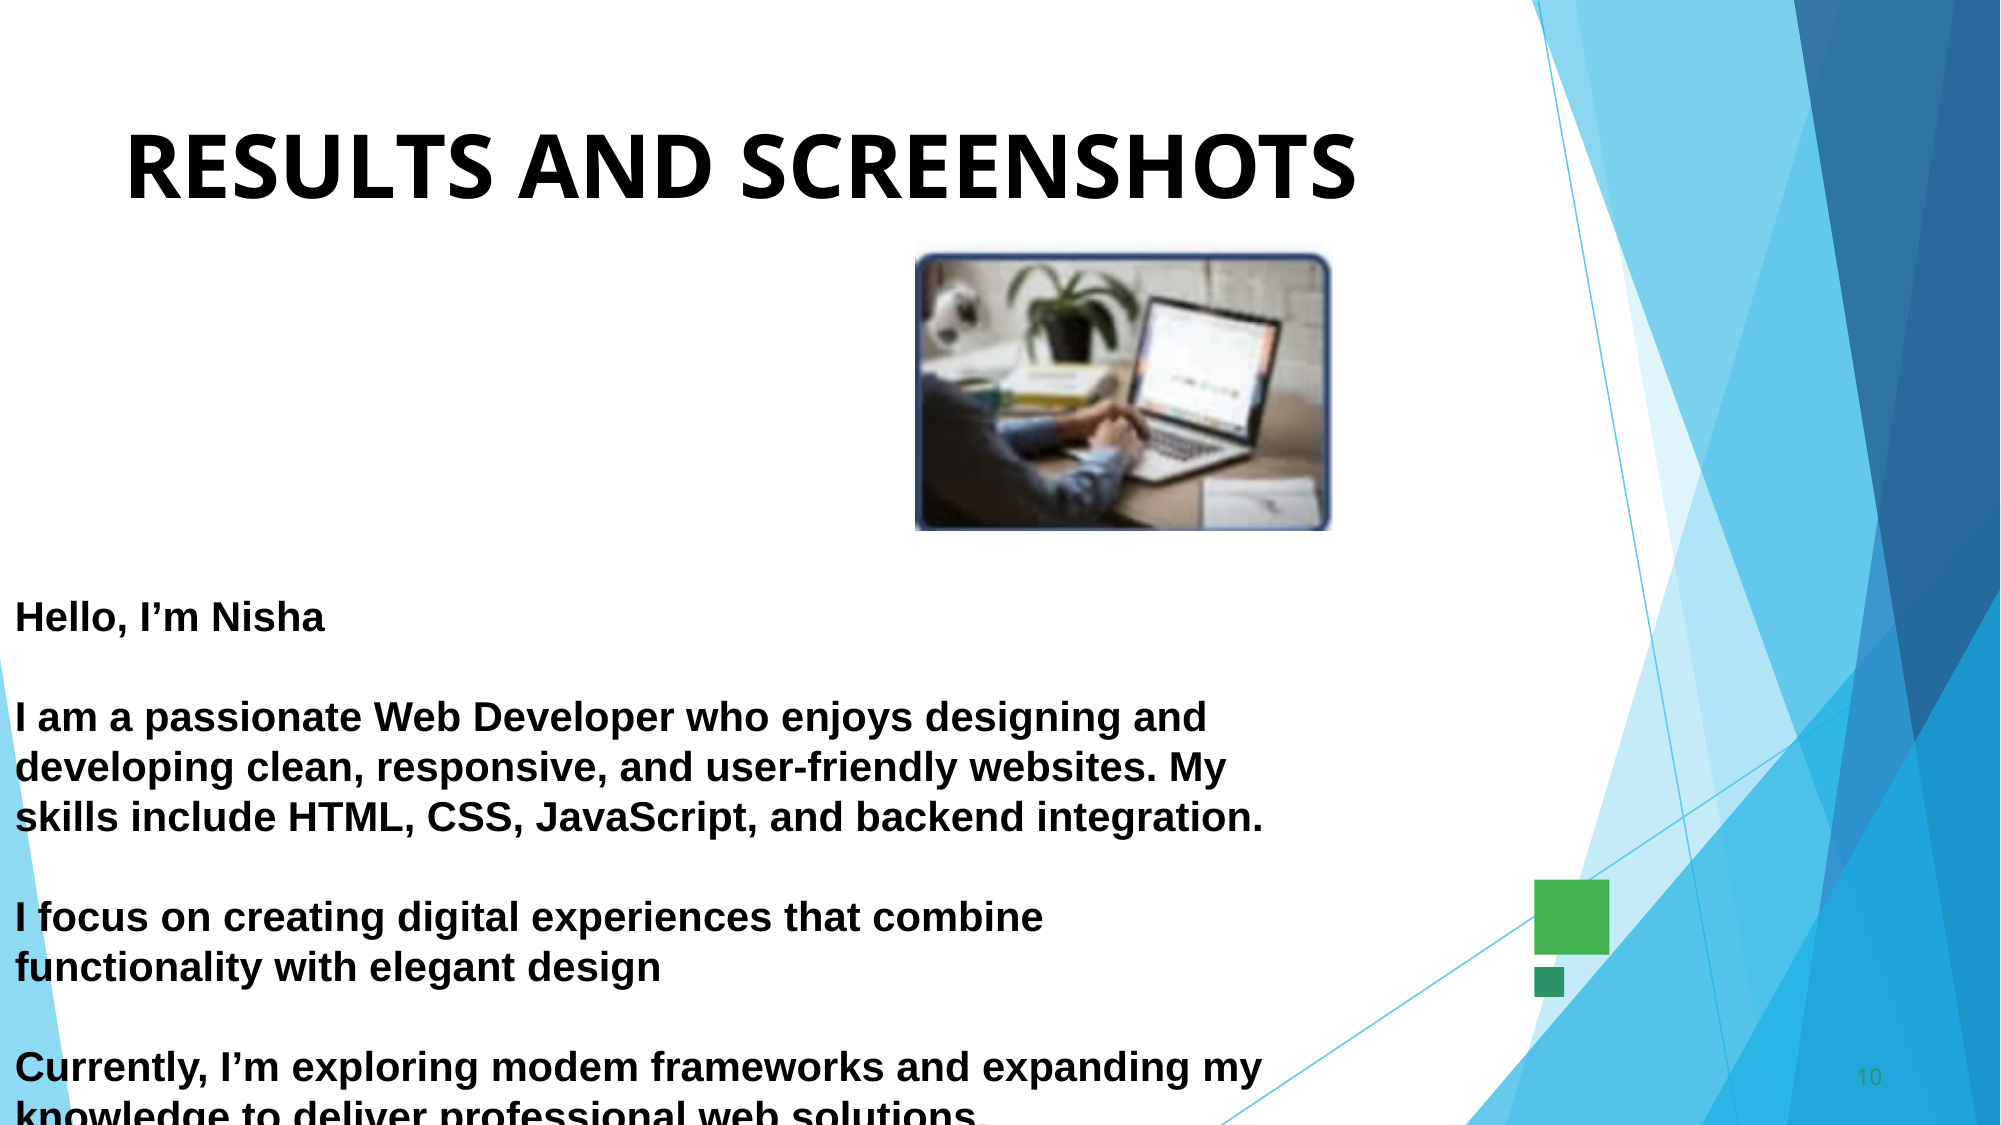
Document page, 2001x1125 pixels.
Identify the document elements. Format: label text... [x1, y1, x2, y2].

picture [915, 241, 1334, 531]
text_box [449, 386, 1850, 543]
text_box Hello, I’m Nisha I am a passionate Web Developer who enjoys designing and developing clean, responsive, and user-friendly websites. My skills include HTML, CSS, JavaScript, and backend integration. I focus on creating digital experiences that combine functionality with elegant design Currently, I’m exploring modem frameworks and expanding my knowledge to deliver professional web solutions. [0, 582, 1295, 1125]
text_box 10 [1849, 1061, 1888, 1095]
text_box [1534, 967, 1565, 997]
title RESULTS AND SCREENSHOTS [121, 107, 1513, 298]
text_box [1534, 879, 1610, 955]
